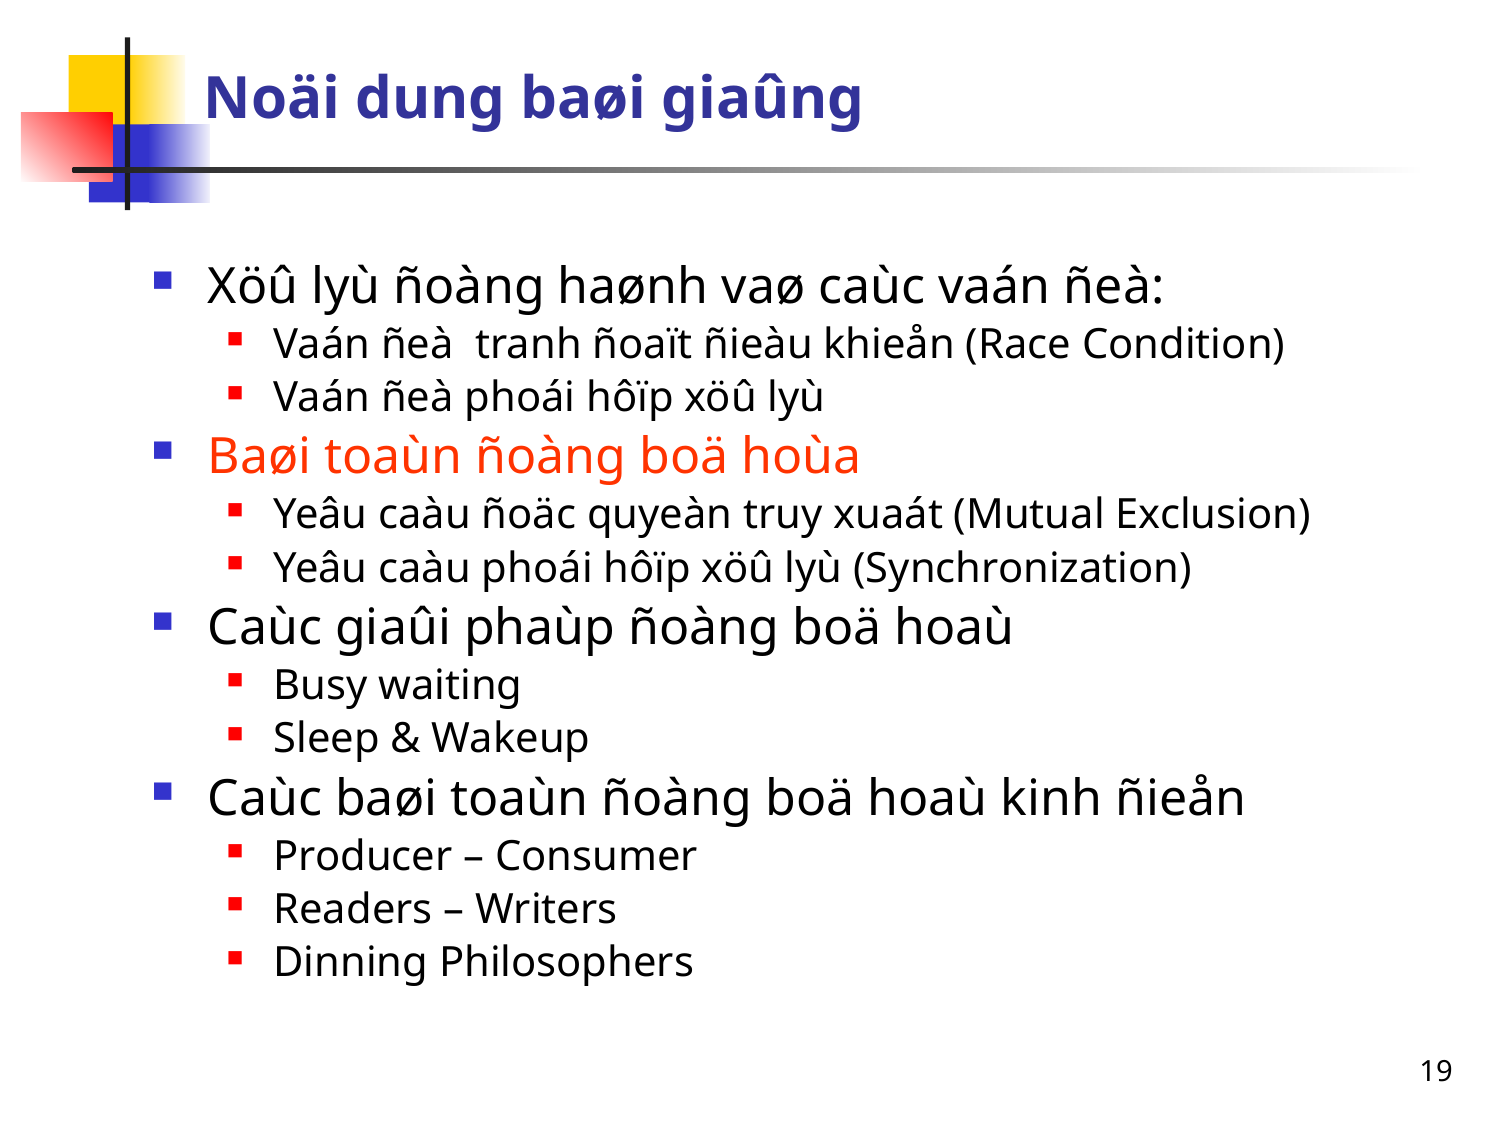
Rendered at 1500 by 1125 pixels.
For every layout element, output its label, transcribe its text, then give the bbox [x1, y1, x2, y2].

title Noäi dung baøi giaûng [188, 34, 1468, 138]
list Xöû lyù ñoàng haønh vaø caùc vaán ñeà: Vaán ñeà tranh ñoaït ñieàu khieån (Race Condition) Vaán ñeà phoái hôïp xöû lyù Baøi toaùn ñoàng boä hoùa Yeâu caàu ñoäc quyeàn truy xuaát (Mutual Exclusion) Yeâu caàu phoái hôïp xöû lyù (Synchronization) Caùc giaûi phaùp ñoàng boä hoaù Busy waiting Sleep & Wakeup Caùc baøi toaùn ñoàng boä hoaù kinh ñieån Producer – Consumer Readers – Writers Dinning Philosophers [136, 252, 1389, 1047]
slide_number 19 [1154, 1023, 1468, 1100]
